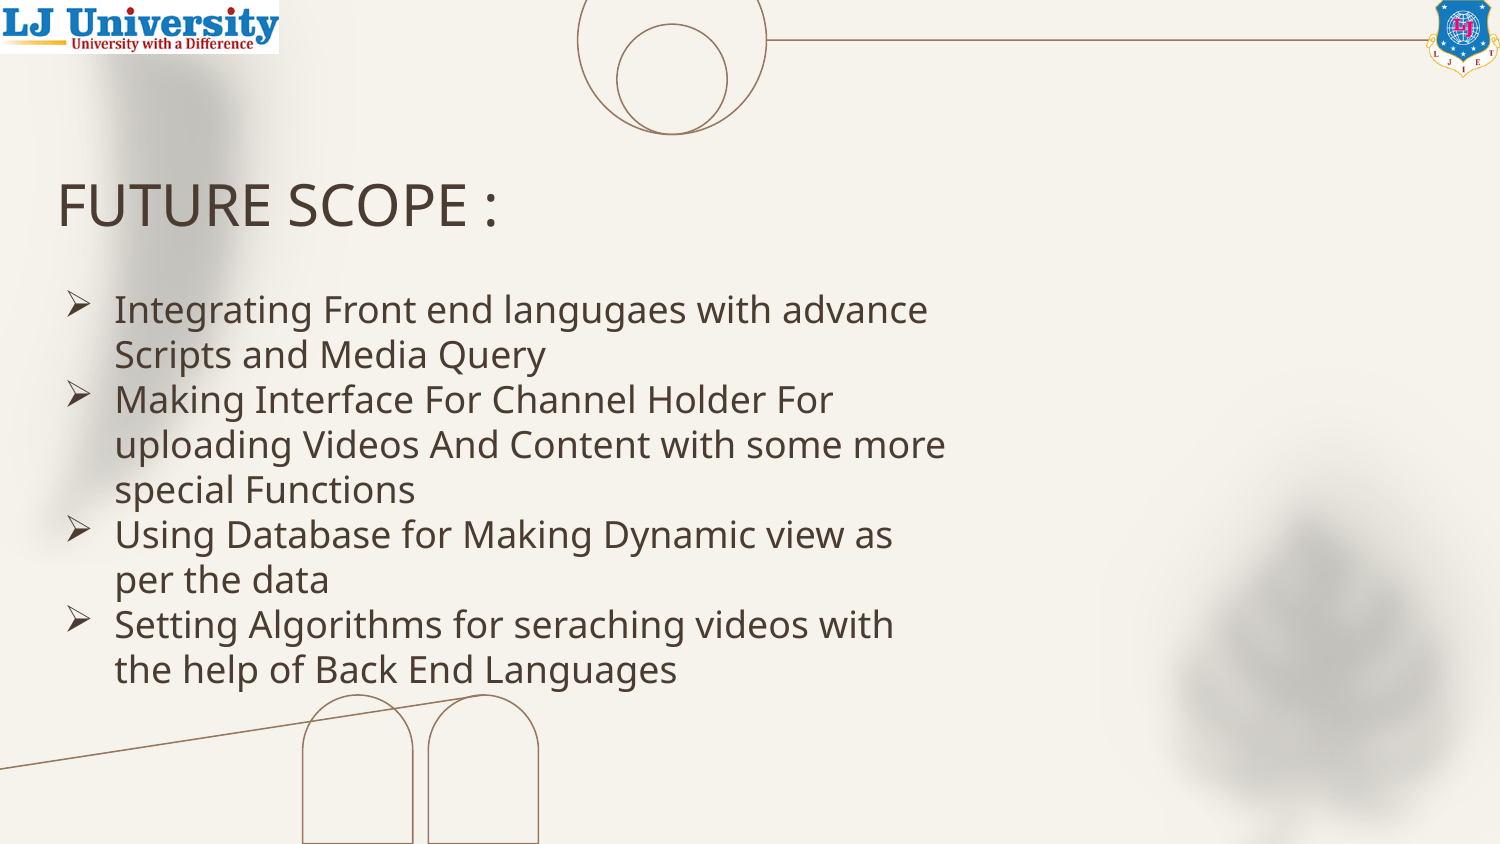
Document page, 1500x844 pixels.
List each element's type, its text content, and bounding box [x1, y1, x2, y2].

picture [1426, 0, 1500, 78]
subtitle Integrating Front end langugaes with advance Scripts and Media Query Making Interface For Channel Holder For uploading Videos And Content with some more special Functions Using Database for Making Dynamic view as per the data Setting Algorithms for seraching videos with the help of Back End Languages [24, 271, 969, 572]
picture [0, 0, 279, 54]
title FUTURE SCOPE : [0, 132, 750, 253]
